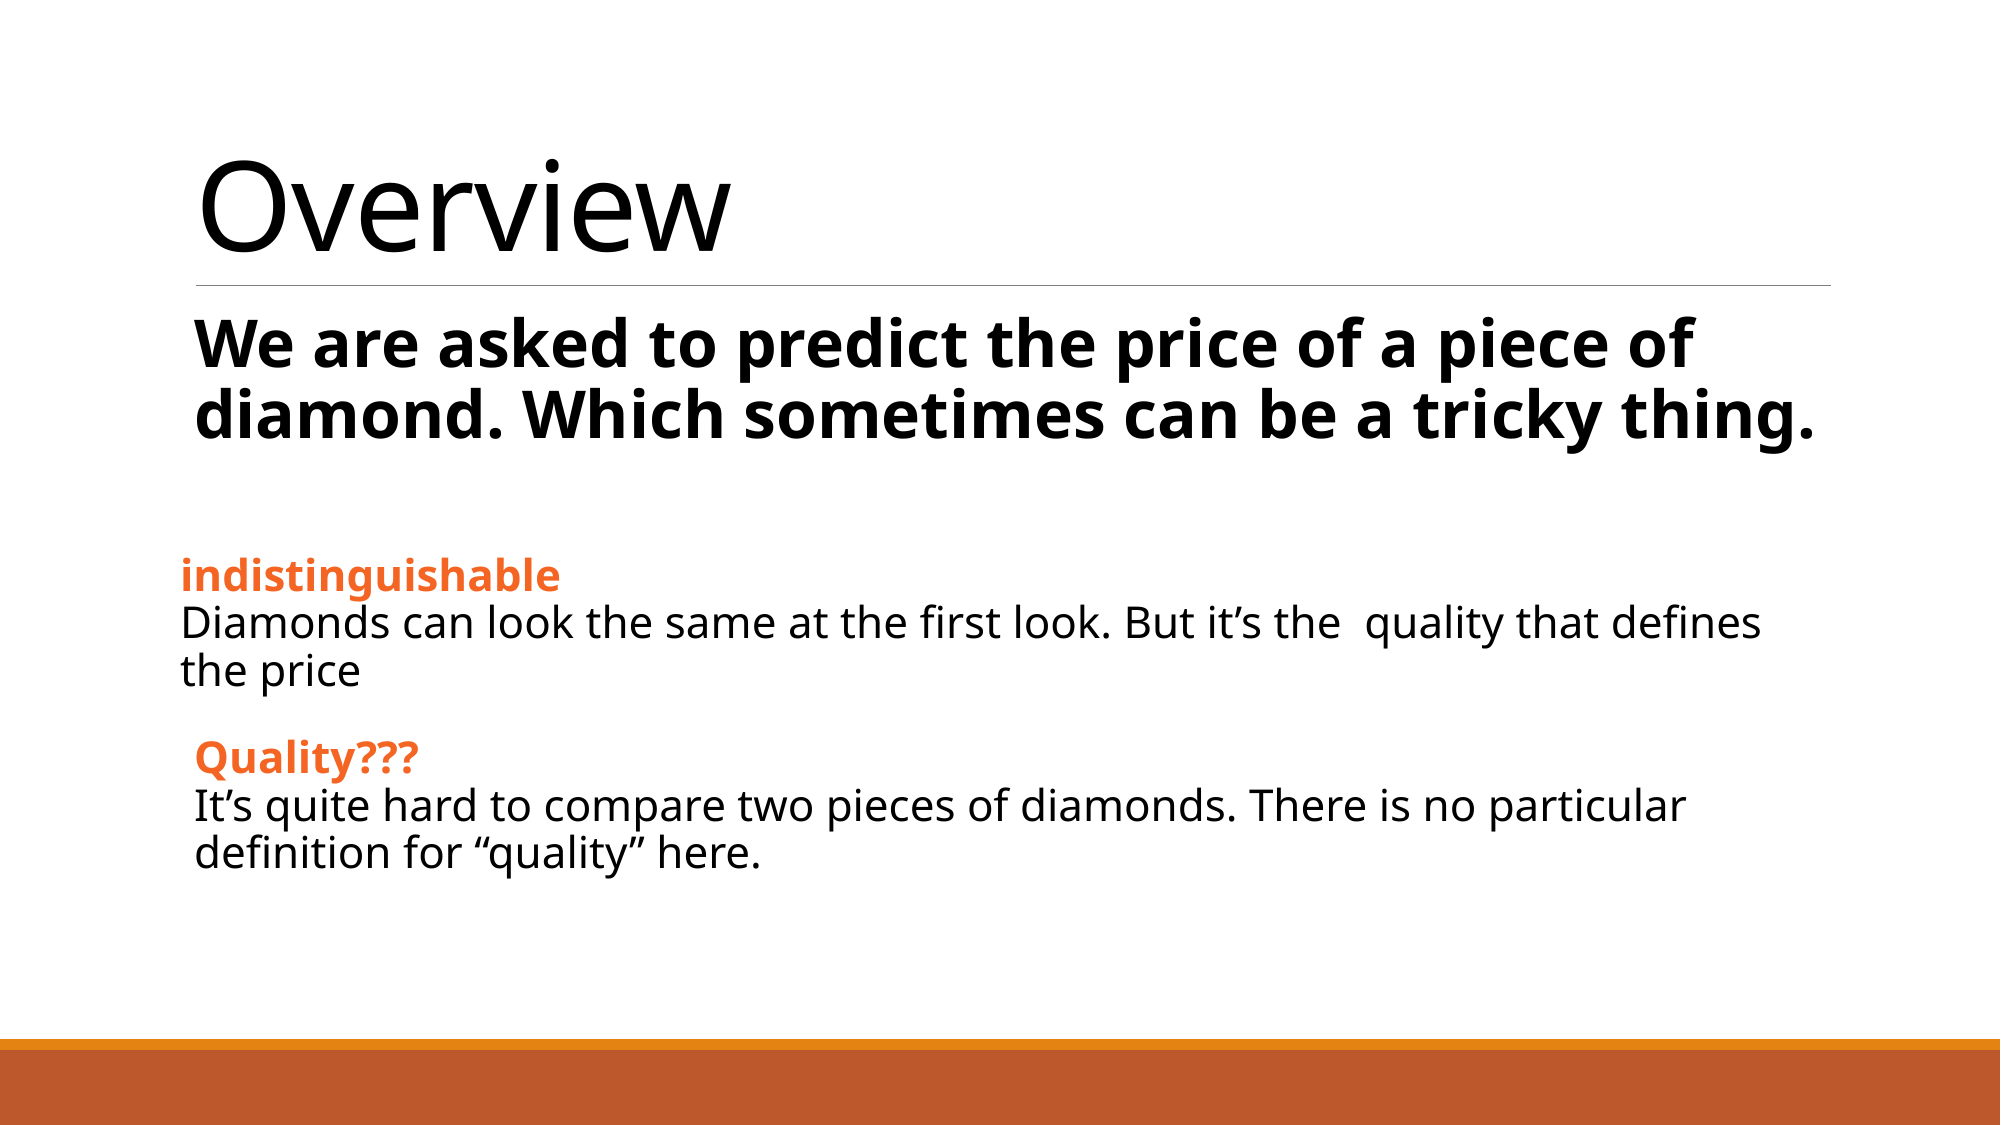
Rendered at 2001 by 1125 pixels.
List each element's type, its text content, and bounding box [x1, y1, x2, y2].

title Overview [180, 47, 1830, 285]
list We are asked to predict the price of a piece of diamond. Which sometimes can be a tricky thing. indistinguishable Diamonds can look the same at the first look. But it’s the quality that defines the price Quality??? It’s quite hard to compare two pieces of diamonds. There is no particular definition for “quality” here. [180, 302, 1830, 963]
